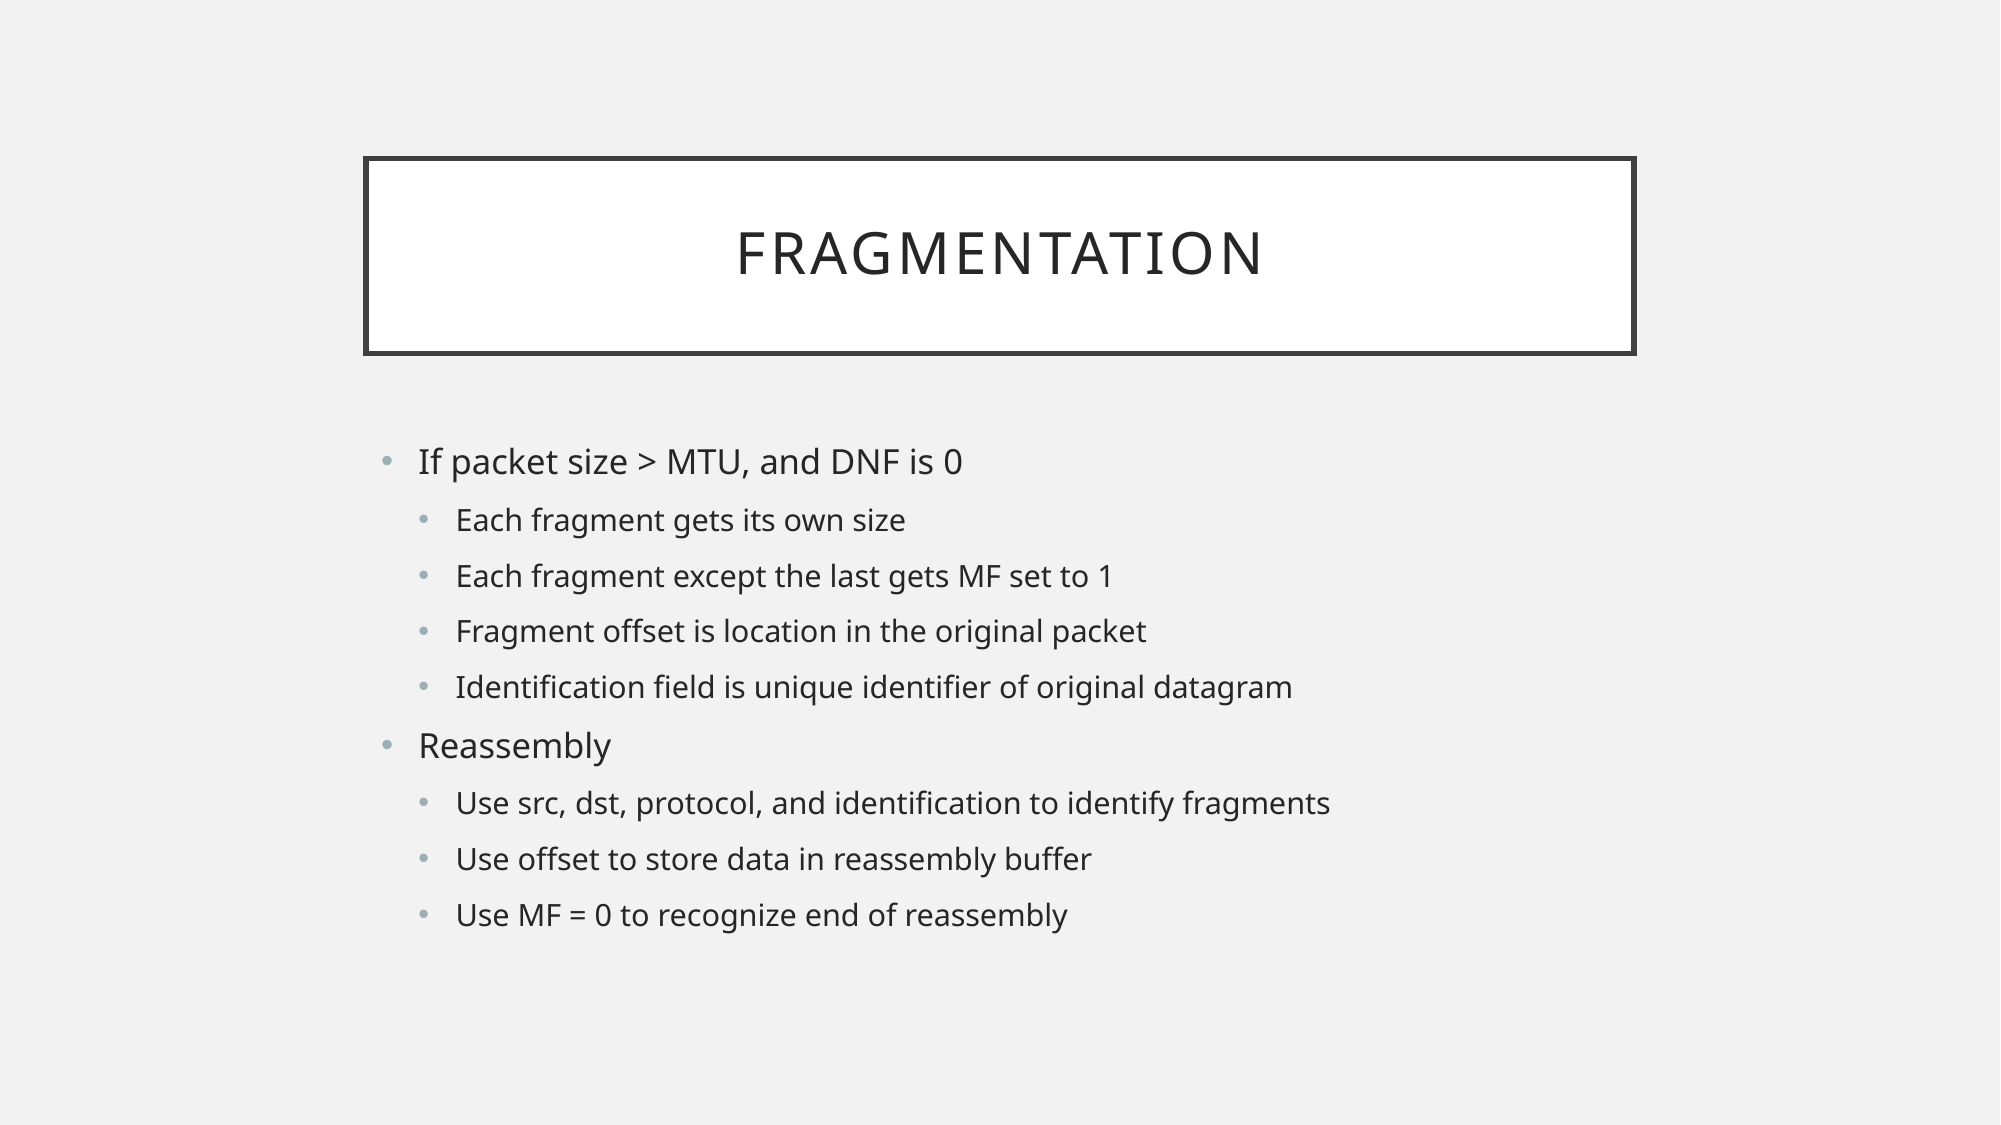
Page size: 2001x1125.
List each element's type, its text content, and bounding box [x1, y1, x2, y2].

title Fragmentation [363, 156, 1637, 356]
list If packet size > MTU, and DNF is 0 Each fragment gets its own size Each fragment except the last gets MF set to 1 Fragment offset is location in the original packet Identification field is unique identifier of original datagram Reassembly Use src, dst, protocol, and identification to identify fragments Use offset to store data in reassembly buffer Use MF = 0 to recognize end of reassembly [366, 432, 1634, 942]
